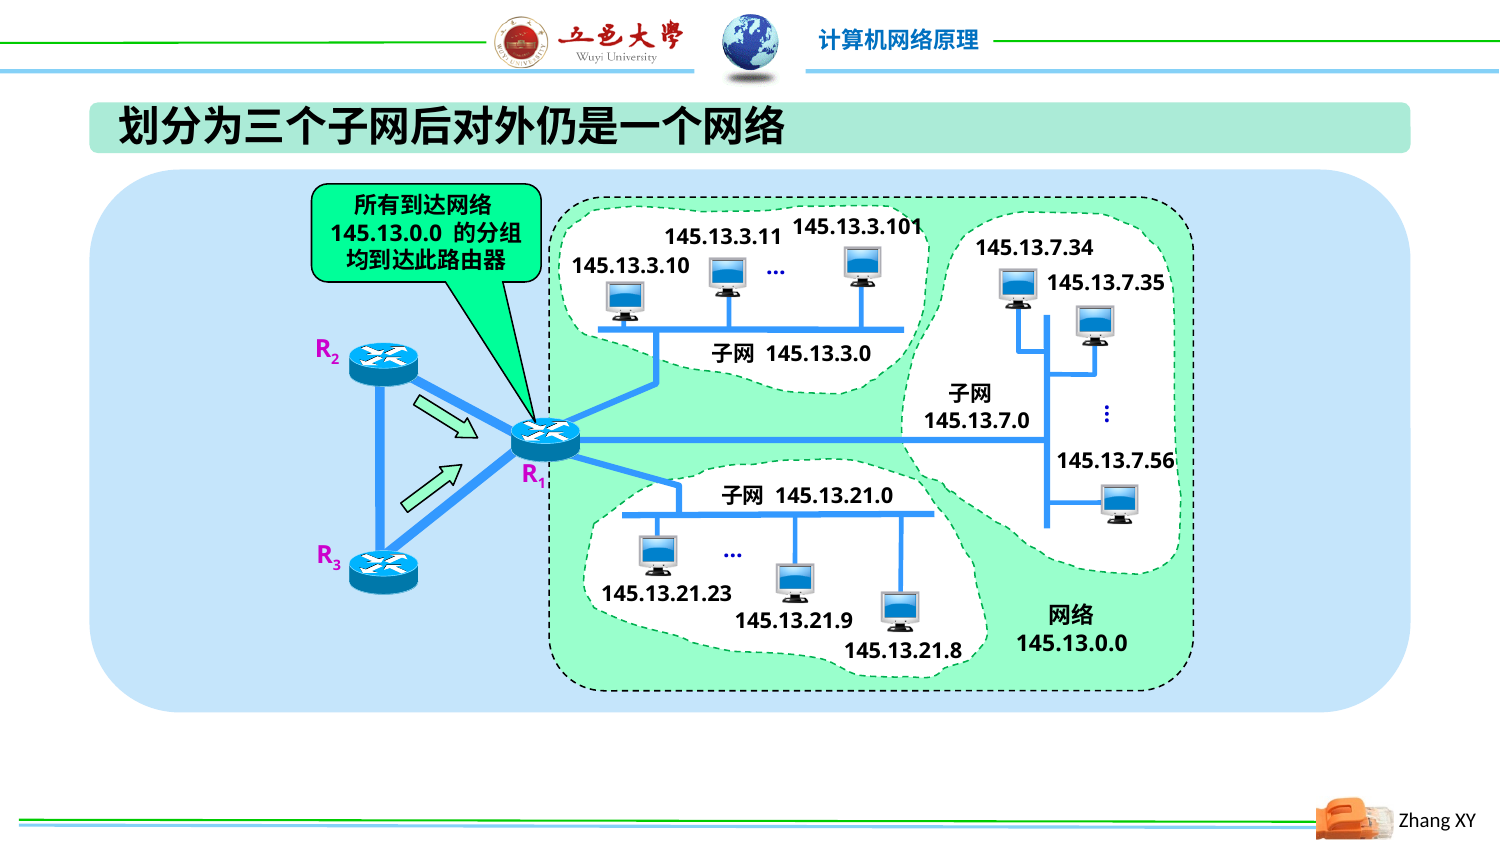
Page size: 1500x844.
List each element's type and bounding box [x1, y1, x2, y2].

picture [706, 254, 750, 298]
picture [840, 244, 884, 288]
picture [1073, 303, 1117, 347]
picture [773, 560, 817, 604]
picture [636, 533, 680, 577]
picture [996, 266, 1040, 310]
picture [720, 12, 780, 88]
picture [603, 279, 647, 322]
picture [494, 15, 697, 69]
picture [878, 589, 922, 633]
text_box [89, 92, 1411, 158]
text_box [87, 167, 1413, 715]
picture [1316, 796, 1394, 840]
picture [1098, 482, 1142, 525]
